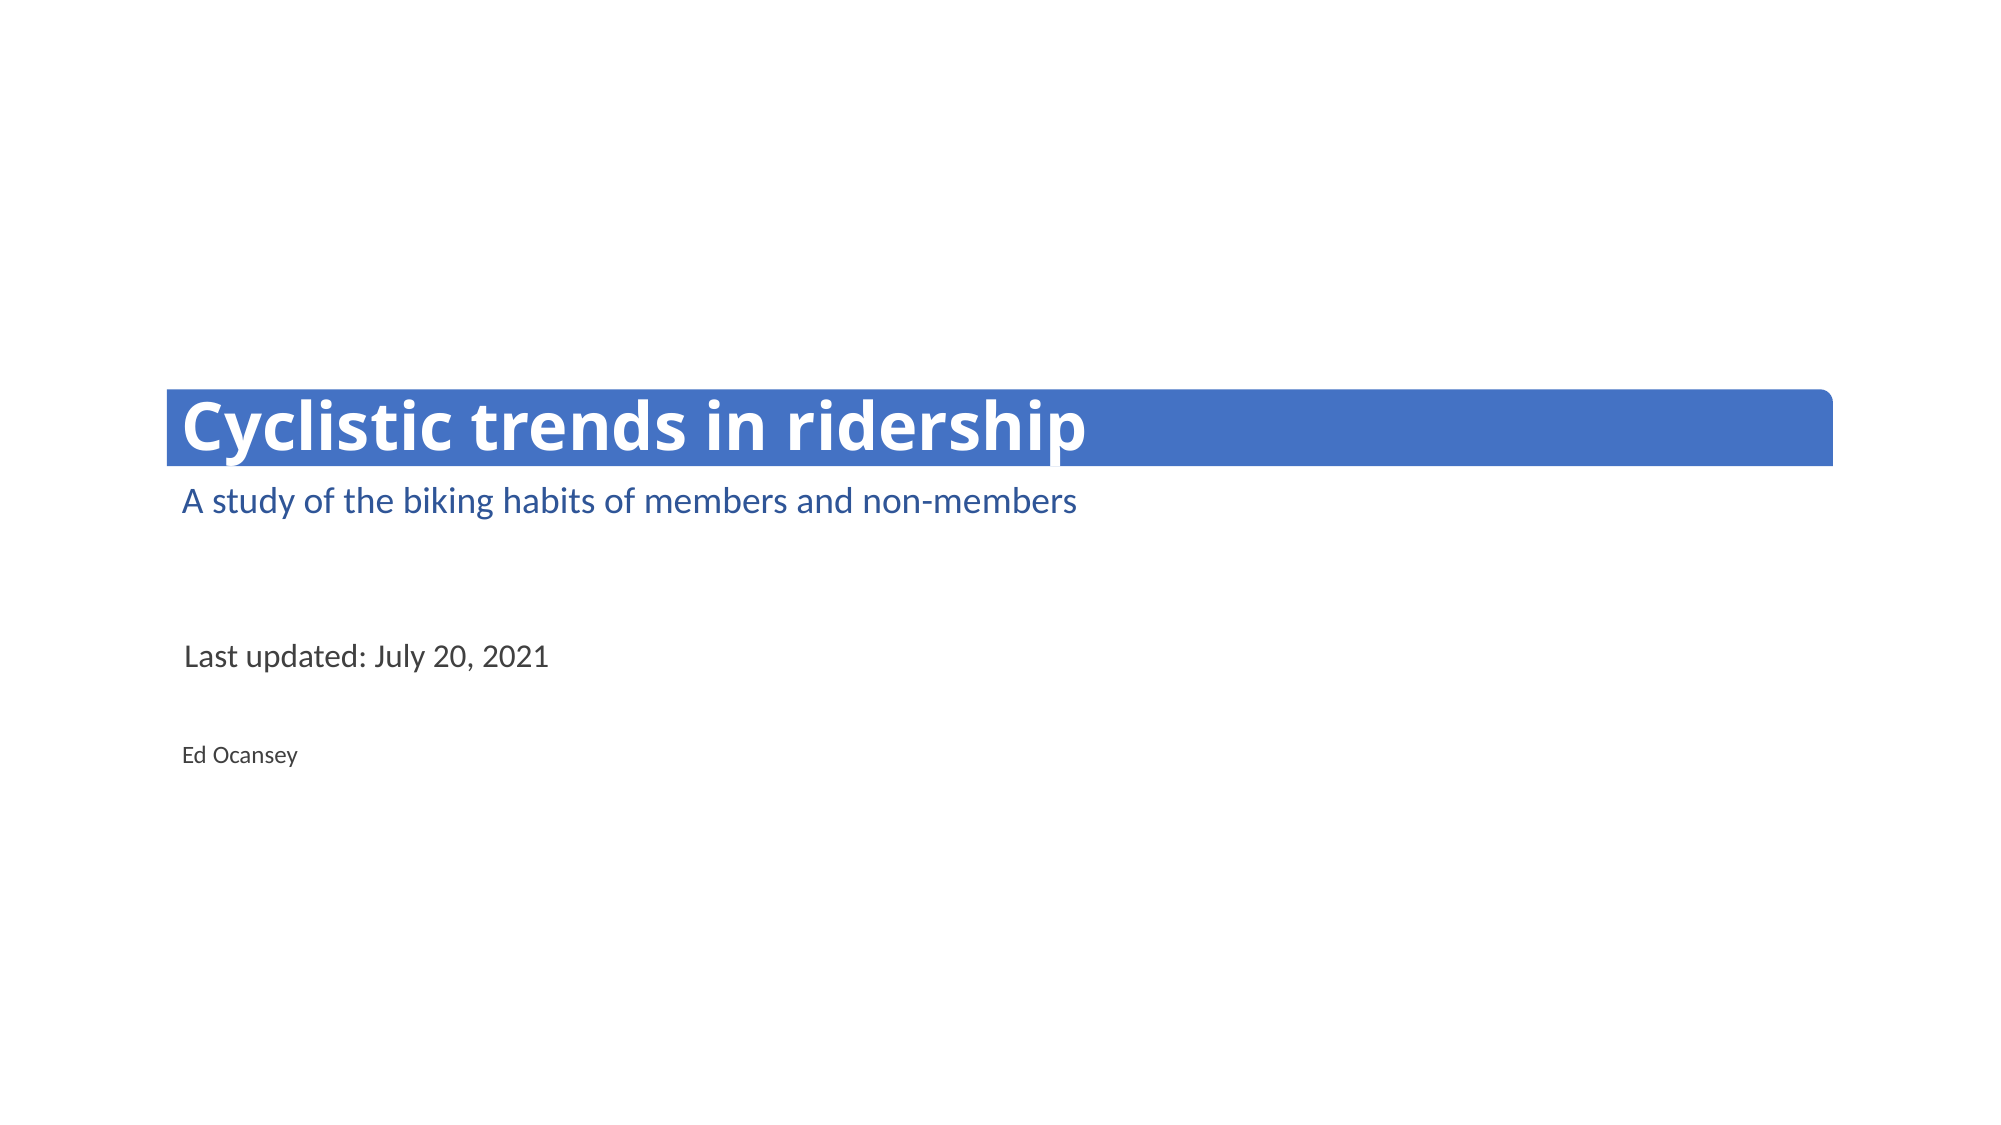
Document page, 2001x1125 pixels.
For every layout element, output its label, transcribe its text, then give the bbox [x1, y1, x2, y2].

text_box [1667, 389, 1833, 467]
subtitle Ed Ocansey [167, 734, 1550, 853]
text_box Last updated: July 20, 2021 [169, 626, 565, 682]
text_box A study of the biking habits of members and non-members [166, 473, 1550, 519]
text_box Cyclistic trends in ridership [166, 385, 1667, 657]
